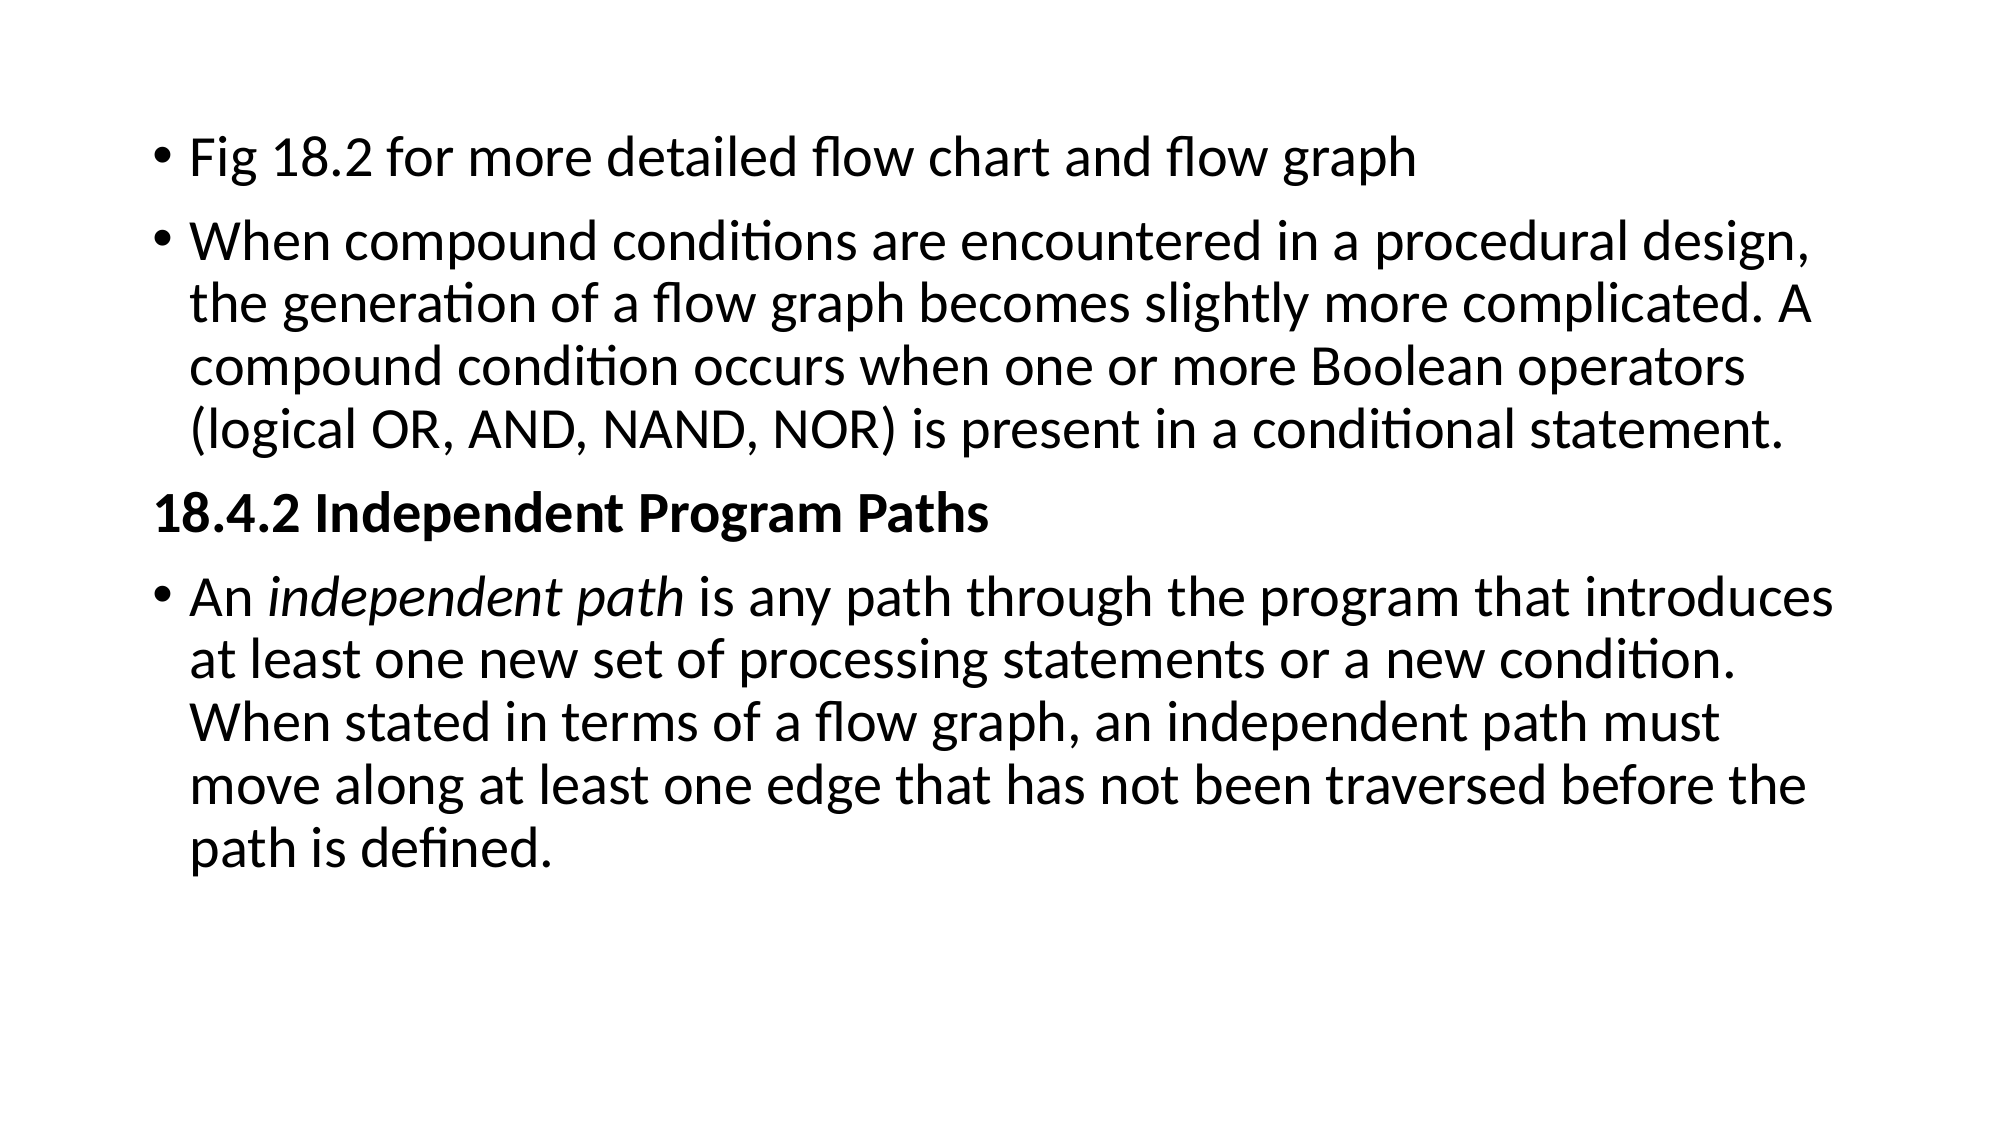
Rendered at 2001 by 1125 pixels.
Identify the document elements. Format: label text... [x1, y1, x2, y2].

list Fig 18.2 for more detailed flow chart and flow graph When compound conditions are encountered in a procedural design, the generation of a flow graph becomes slightly more complicated. A compound condition occurs when one or more Boolean operators (logical OR, AND, NAND, NOR) is present in a conditional statement. 18.4.2 Independent Program Paths An independent path is any path through the program that introduces at least one new set of processing statements or a new condition. When stated in terms of a flow graph, an independent path must move along at least one edge that has not been traversed before the path is defined. [137, 118, 1863, 1014]
